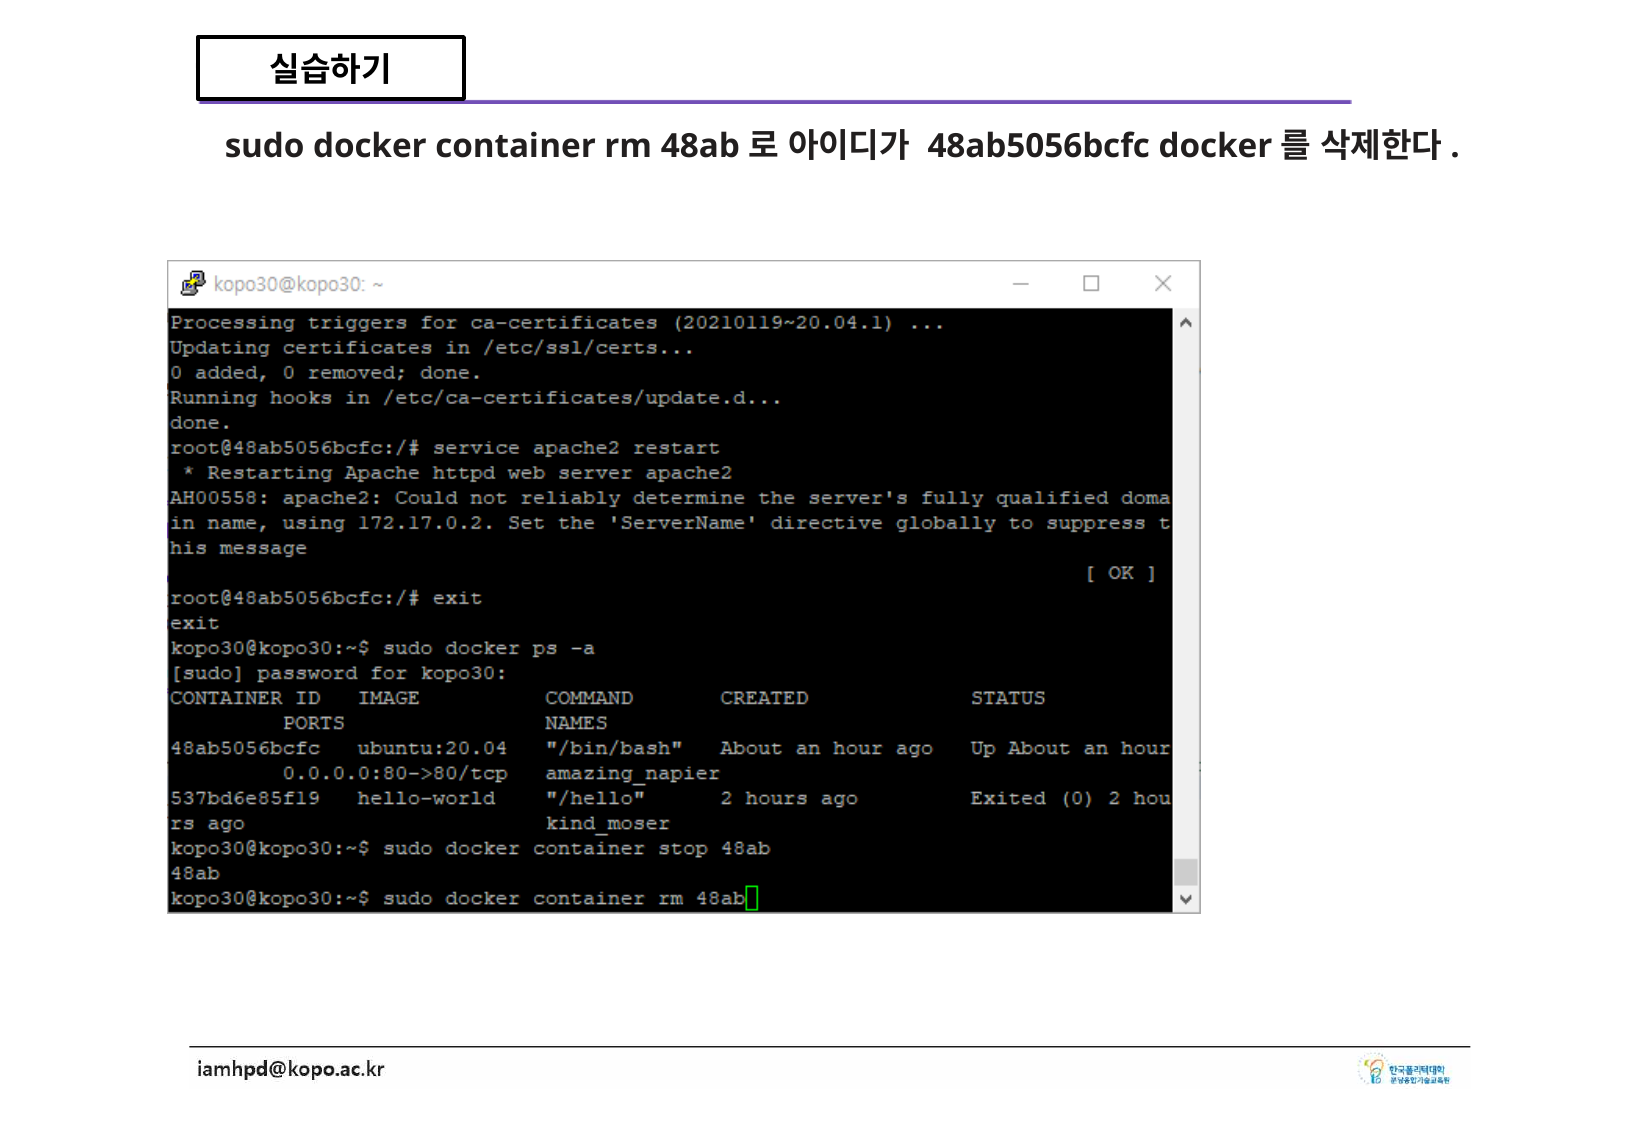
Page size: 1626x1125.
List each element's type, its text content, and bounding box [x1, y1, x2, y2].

picture [195, 53, 1352, 104]
picture [189, 1042, 1471, 1089]
picture [167, 260, 1201, 915]
text_box 실습하기 [196, 35, 466, 101]
text_box sudo docker container rm 48ab로 아이디가 48ab5056bcfc docker를 삭제한다. [210, 117, 1490, 172]
